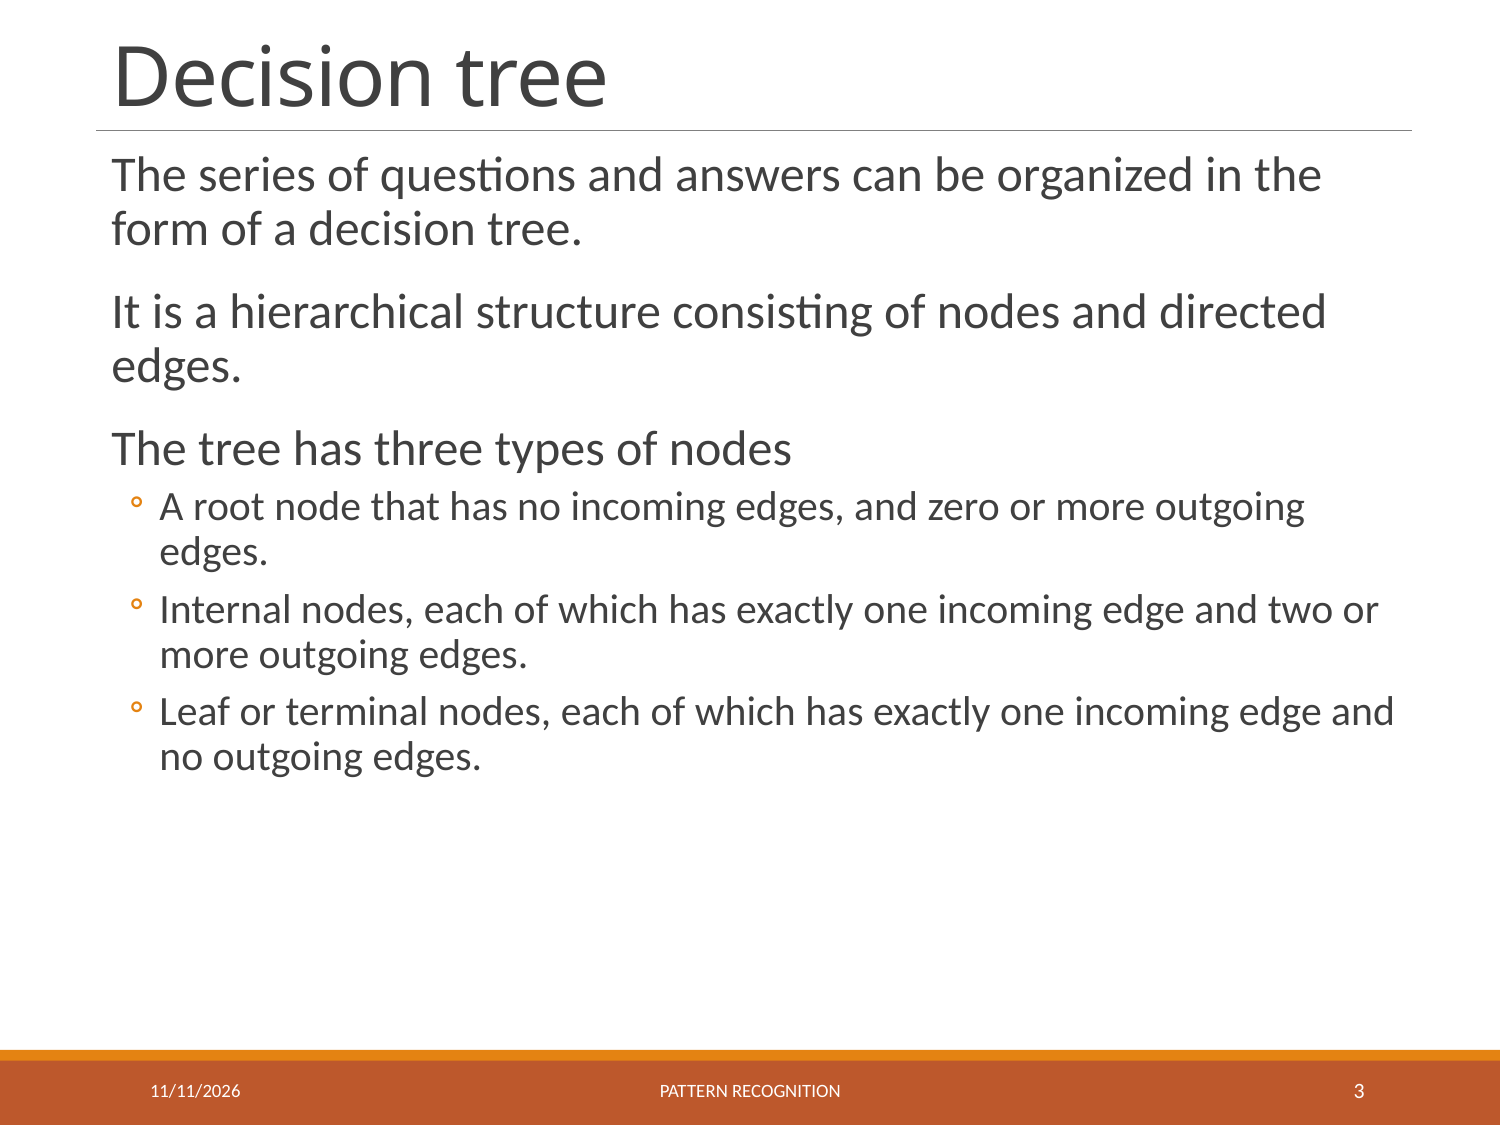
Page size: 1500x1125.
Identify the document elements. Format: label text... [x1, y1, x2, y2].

list The series of questions and answers can be organized in the form of a decision tree. It is a hierarchical structure consisting of nodes and directed edges. The tree has three types of nodes A root node that has no incoming edges, and zero or more outgoing edges. Internal nodes, each of which has exactly one incoming edge and two or more outgoing edges. Leaf or terminal nodes, each of which has exactly one incoming edge and no outgoing edges. [96, 140, 1413, 1034]
title Decision tree [96, 19, 1413, 131]
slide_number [135, 1059, 440, 1120]
footer Pattern recognition [453, 1059, 1047, 1120]
slide_number 3 [1218, 1059, 1380, 1120]
